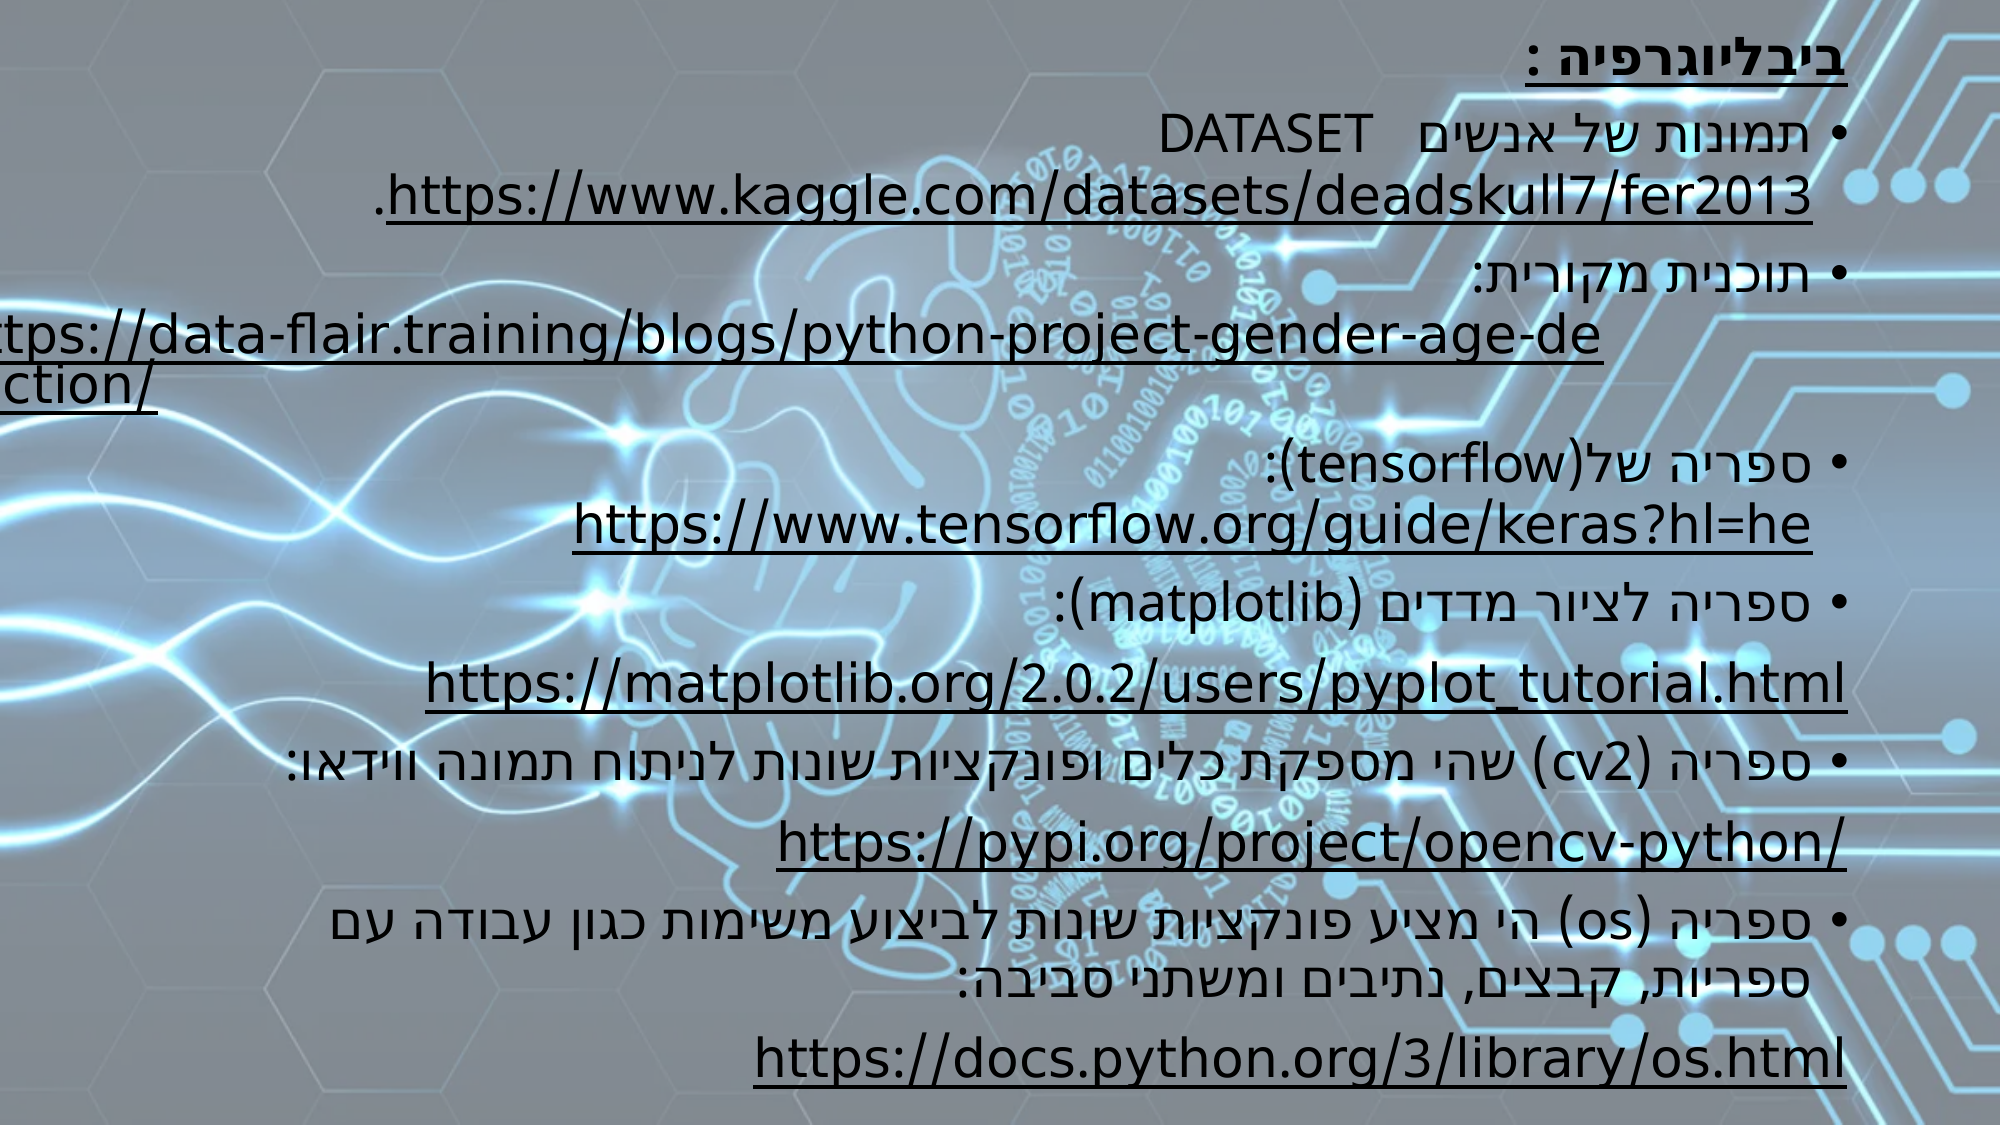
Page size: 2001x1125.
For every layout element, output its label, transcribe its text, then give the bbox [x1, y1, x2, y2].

list ביבליוגרפיה : תמונות של אנשים DATASET https://www.kaggle.com/datasets/deadskull7/fer2013. תוכנית מקורית: https://data-flair.training/blogs/python-project-gender-age-detection/ ספריה של(tensorflow): https://www.tensorflow.org/guide/keras?hl=he ספריה לציור מדדים (matplotlib): https://matplotlib.org/2.0.2/users/pyplot_tutorial.html ספריה (cv2) שהי מספקת כלים ופונקציות שונות לניתוח תמונה ווידאו: https://pypi.org/project/opencv-python/ ספריה (os) הי מציע פונקציות שונות לביצוע משימות כגון עבודה עם ספריות, קבצים, נתיבים ומשתני סביבה: https://docs.python.org/3/library/os.html [137, 21, 1863, 1049]
